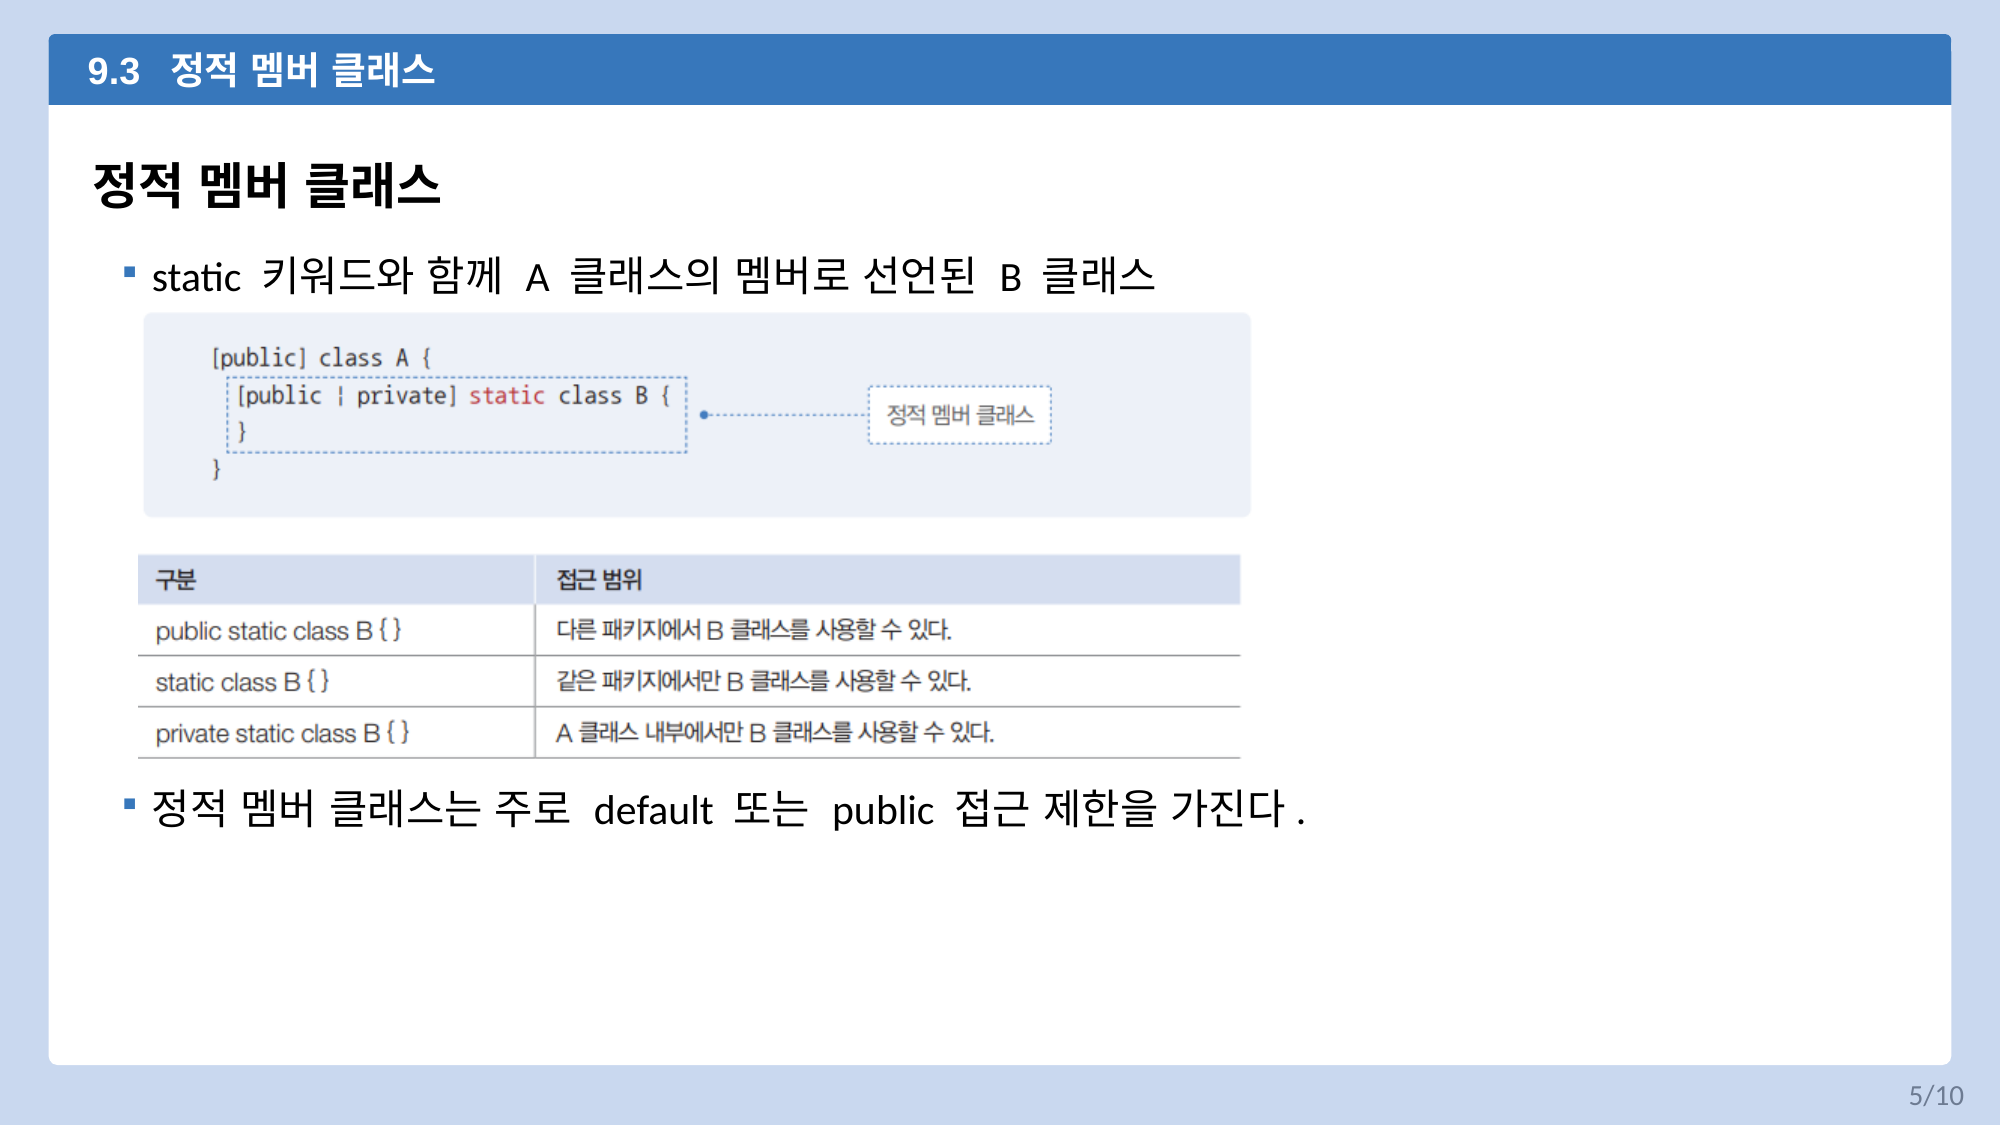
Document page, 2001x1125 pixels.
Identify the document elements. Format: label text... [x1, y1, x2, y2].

title 9.3 정적 멤버 클래스 [72, 44, 1798, 101]
list 정적 멤버 클래스 static 키워드와 함께 A 클래스의 멤버로 선언된 B 클래스 정적 멤버 클래스는 주로 default 또는 public 접근 제한을 가진다. [77, 116, 1927, 1044]
picture [138, 302, 1258, 520]
picture [138, 542, 1246, 765]
